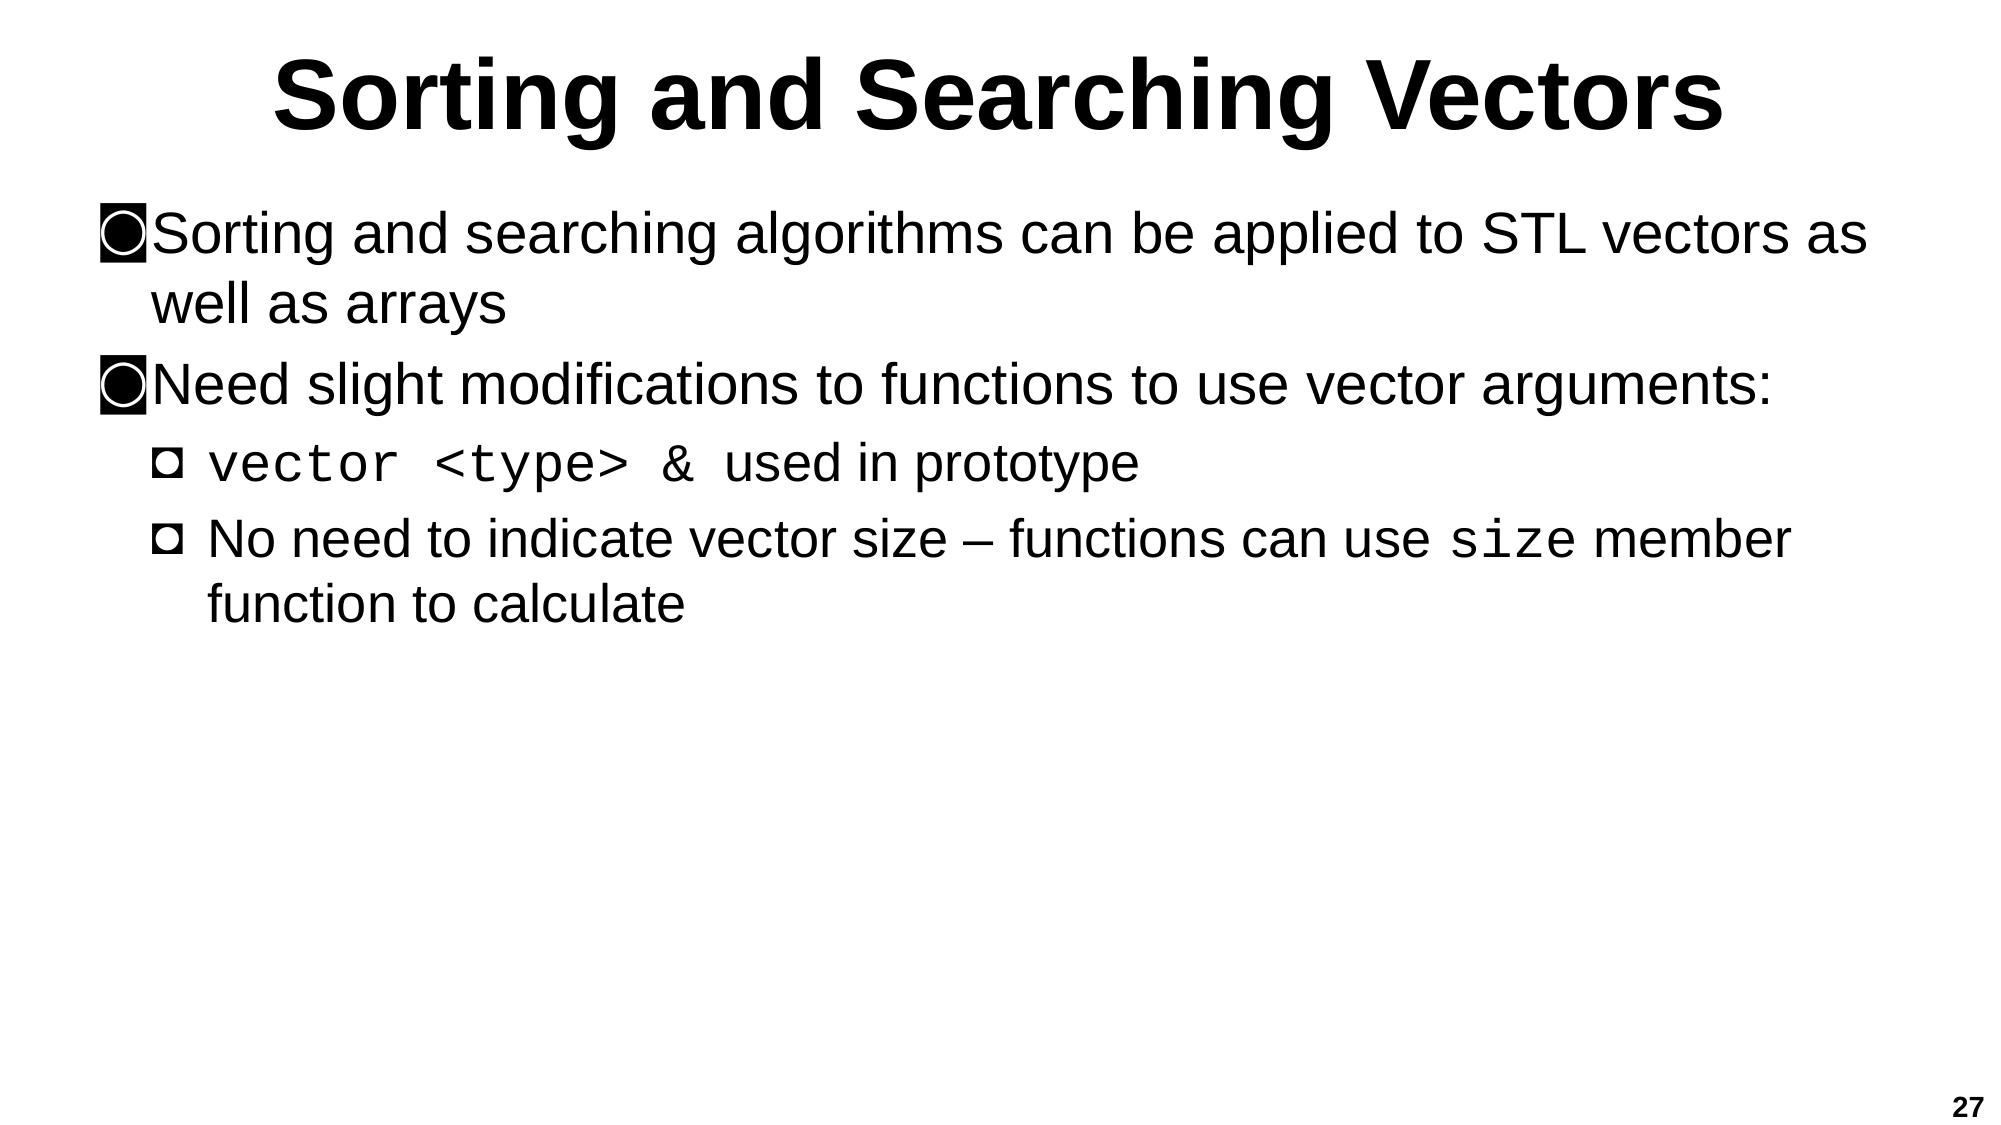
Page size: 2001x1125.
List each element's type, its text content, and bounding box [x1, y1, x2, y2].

slide_number 27 [1909, 1087, 2000, 1125]
list Sorting and searching algorithms can be applied to STL vectors as well as arrays Need slight modifications to functions to use vector arguments: vector <type> & used in prototype No need to indicate vector size – functions can use size member function to calculate [80, 187, 2000, 1088]
title Sorting and Searching Vectors [0, 0, 2000, 180]
